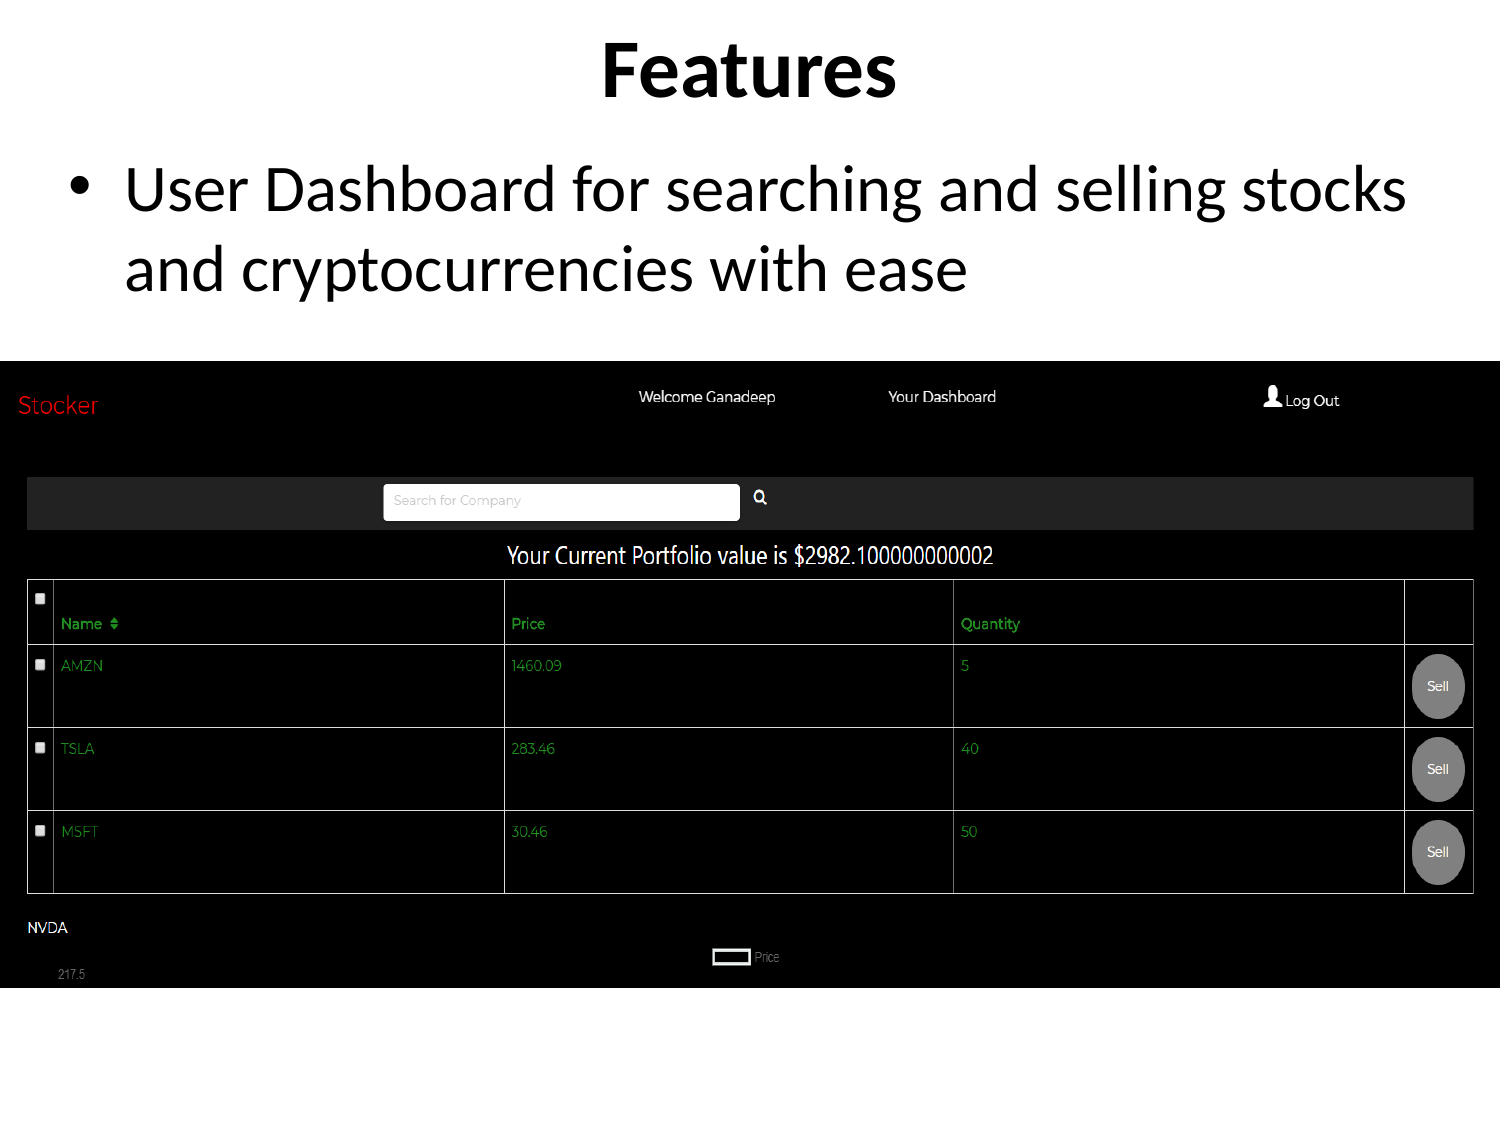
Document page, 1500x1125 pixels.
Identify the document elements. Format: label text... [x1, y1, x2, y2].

picture [0, 361, 1500, 988]
list User Dashboard for searching and selling stocks and cryptocurrencies with ease [53, 137, 1447, 360]
title Features [75, 0, 1425, 137]
